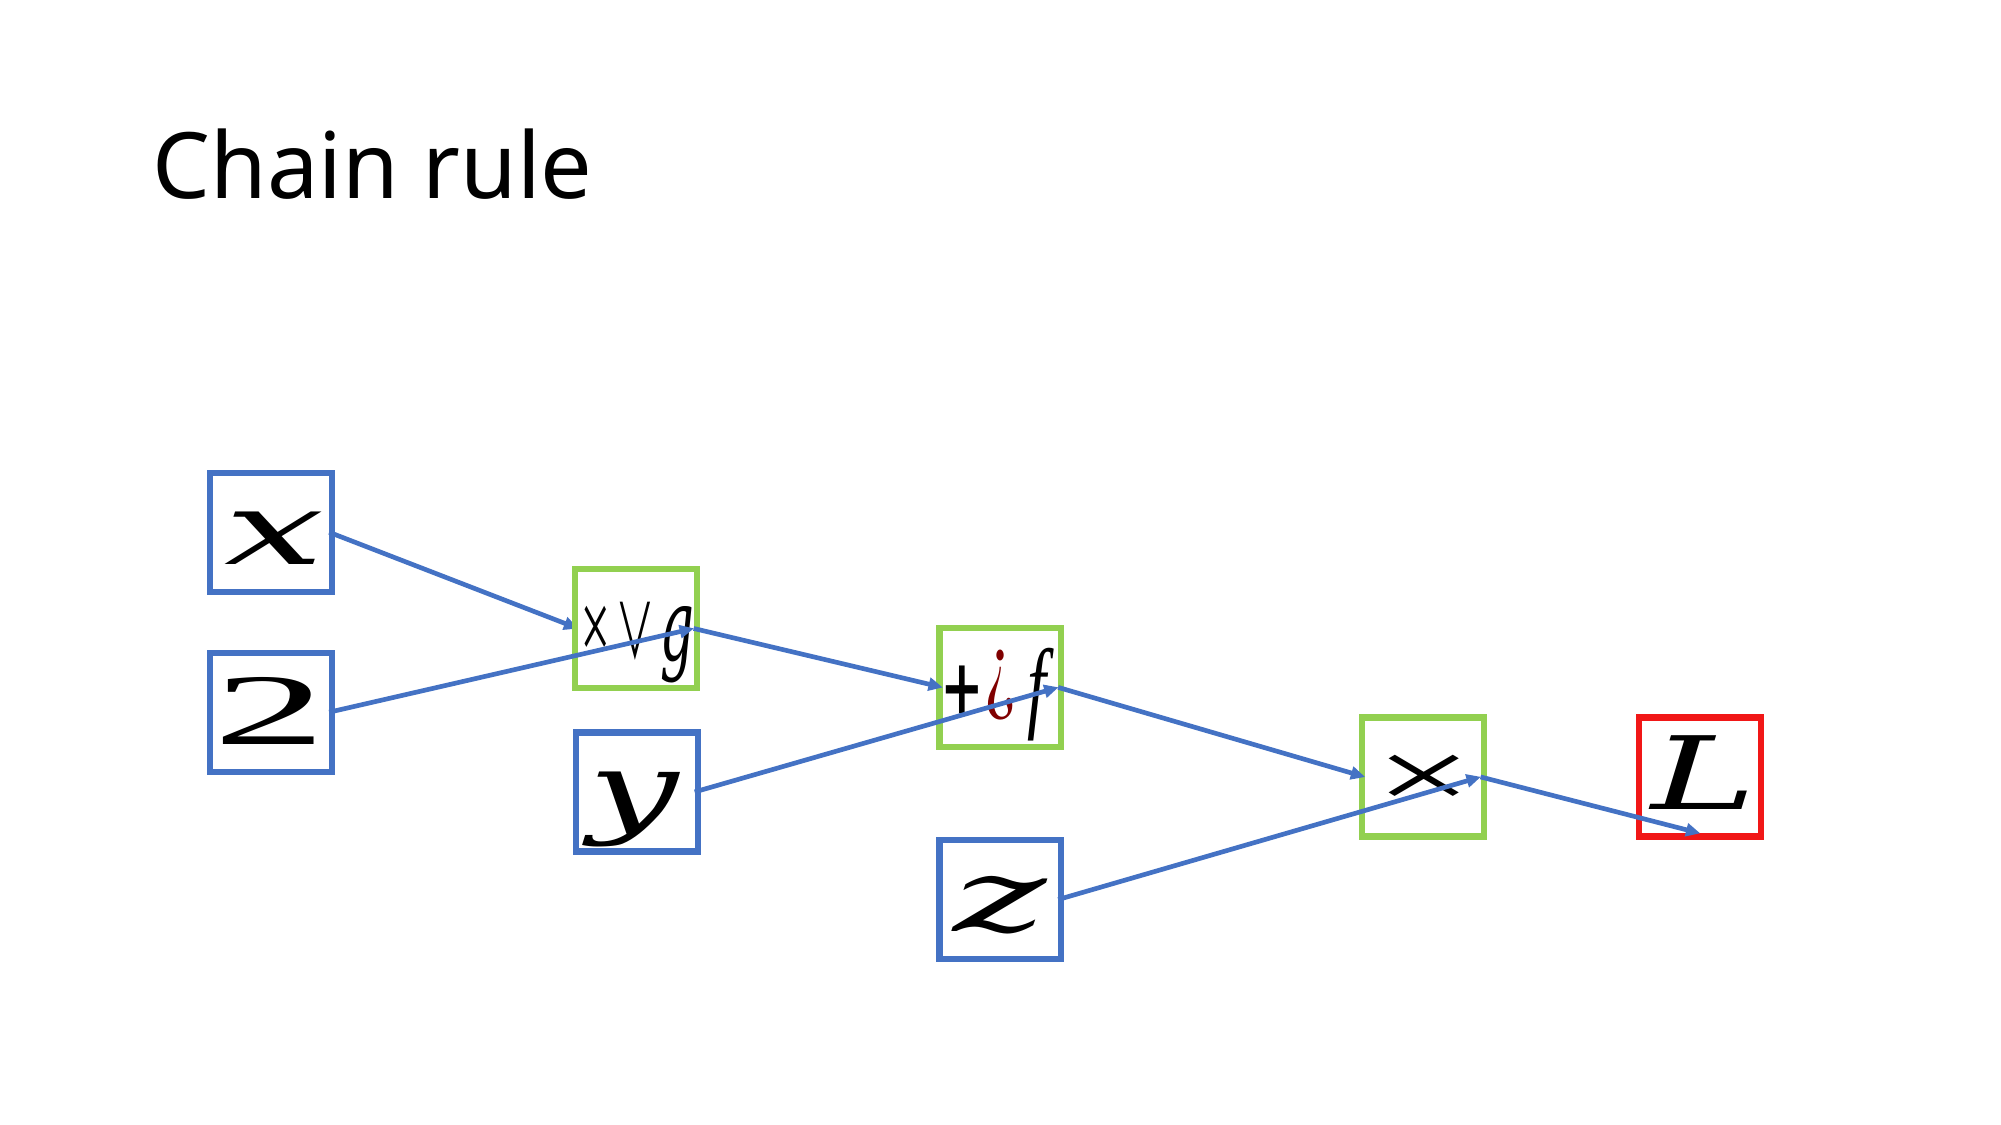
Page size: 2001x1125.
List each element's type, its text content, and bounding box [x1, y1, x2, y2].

title Chain rule [137, 59, 1863, 278]
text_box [1058, 816, 1382, 900]
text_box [694, 727, 960, 792]
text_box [329, 532, 595, 589]
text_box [693, 628, 960, 648]
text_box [329, 668, 595, 713]
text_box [1058, 687, 1382, 738]
